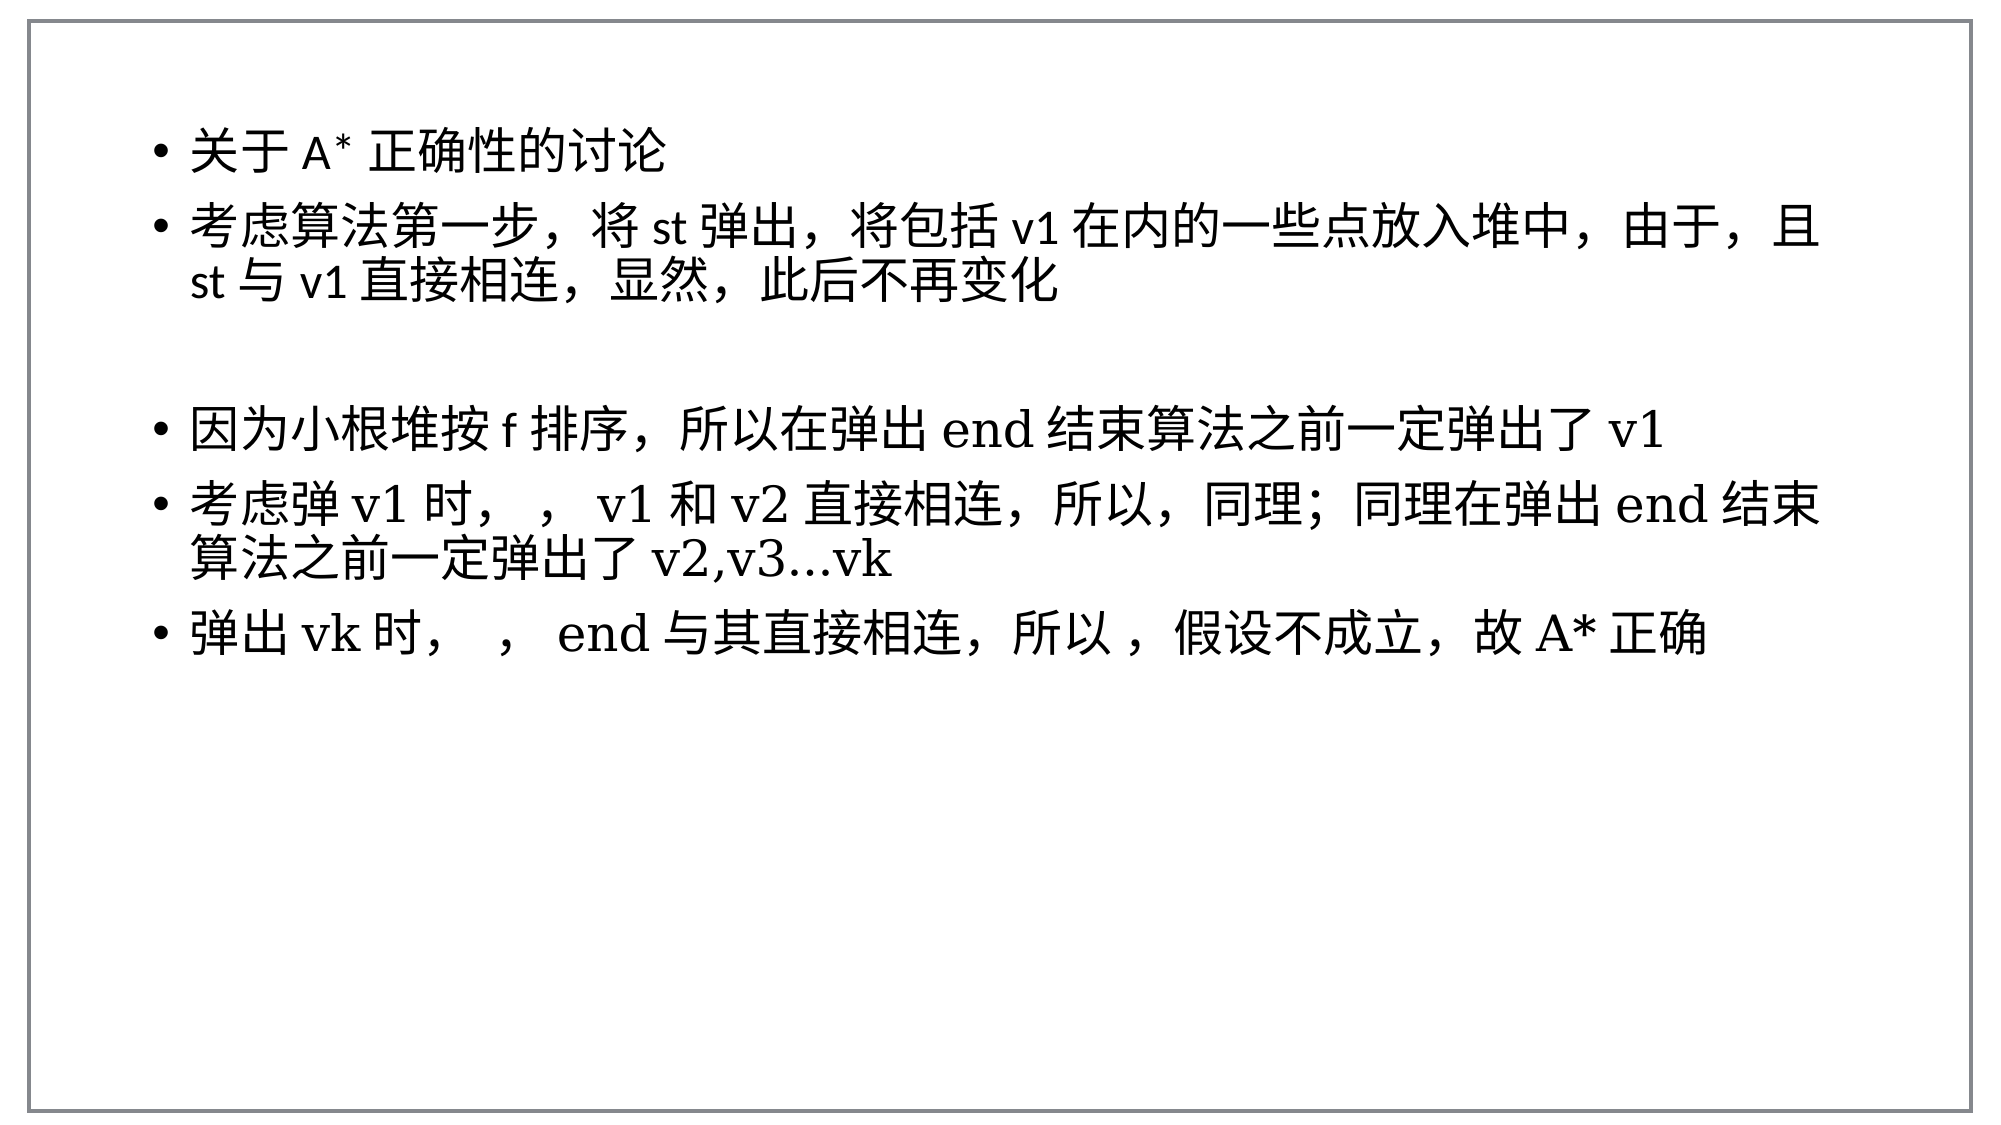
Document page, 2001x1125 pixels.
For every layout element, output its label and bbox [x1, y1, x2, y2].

text_box [29, 20, 1971, 1111]
